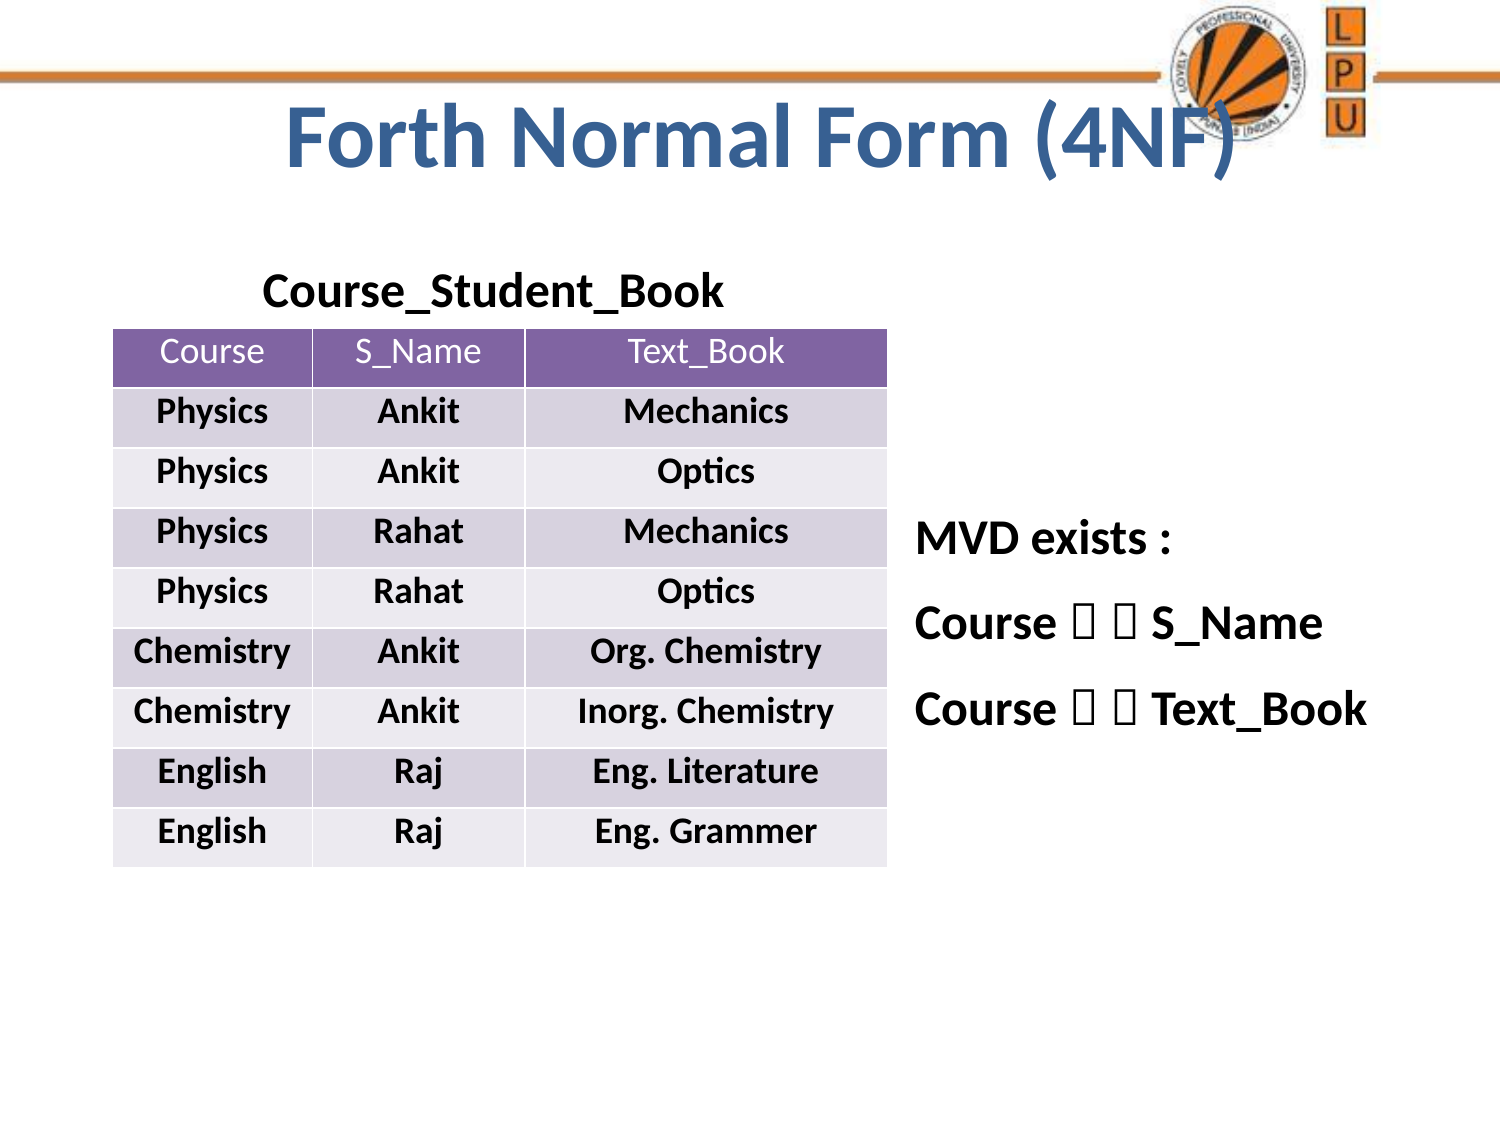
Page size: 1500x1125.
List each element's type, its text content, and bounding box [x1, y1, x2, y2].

table_cell Rahat [313, 509, 524, 567]
table_cell Mechanics [526, 509, 887, 567]
table_cell English [113, 749, 312, 807]
table_cell Raj [313, 749, 524, 807]
table_cell Ankit [313, 629, 524, 687]
table_cell Ankit [313, 449, 524, 507]
table_cell Physics [113, 569, 312, 627]
table_cell Eng. Grammer [526, 809, 887, 867]
table_cell Physics [113, 389, 312, 447]
table_cell Ankit [313, 389, 524, 447]
title Forth Normal Form (4NF) [87, 37, 1438, 225]
table_cell Physics [113, 449, 312, 507]
table_cell Raj [313, 809, 524, 867]
table_cell Eng. Literature [526, 749, 887, 807]
table_cell Physics [113, 509, 312, 567]
table_cell Chemistry [113, 689, 312, 747]
table_cell Ankit [313, 689, 524, 747]
text_box MVD exists : Course   S_Name Course   Text_Book [900, 497, 1463, 700]
text_box Course_Student_Book [237, 249, 750, 328]
table_header S_Name [313, 329, 524, 387]
table_cell Inorg. Chemistry [526, 689, 887, 747]
table_header Course [113, 329, 312, 387]
table_cell English [113, 809, 312, 867]
table_cell Optics [526, 449, 887, 507]
table_cell Org. Chemistry [526, 629, 887, 687]
picture [0, 0, 1500, 1125]
table_cell Rahat [313, 569, 524, 627]
table_cell Optics [526, 569, 887, 627]
table_cell Chemistry [113, 629, 312, 687]
table_cell Mechanics [526, 389, 887, 447]
table_header Text_Book [526, 329, 887, 387]
